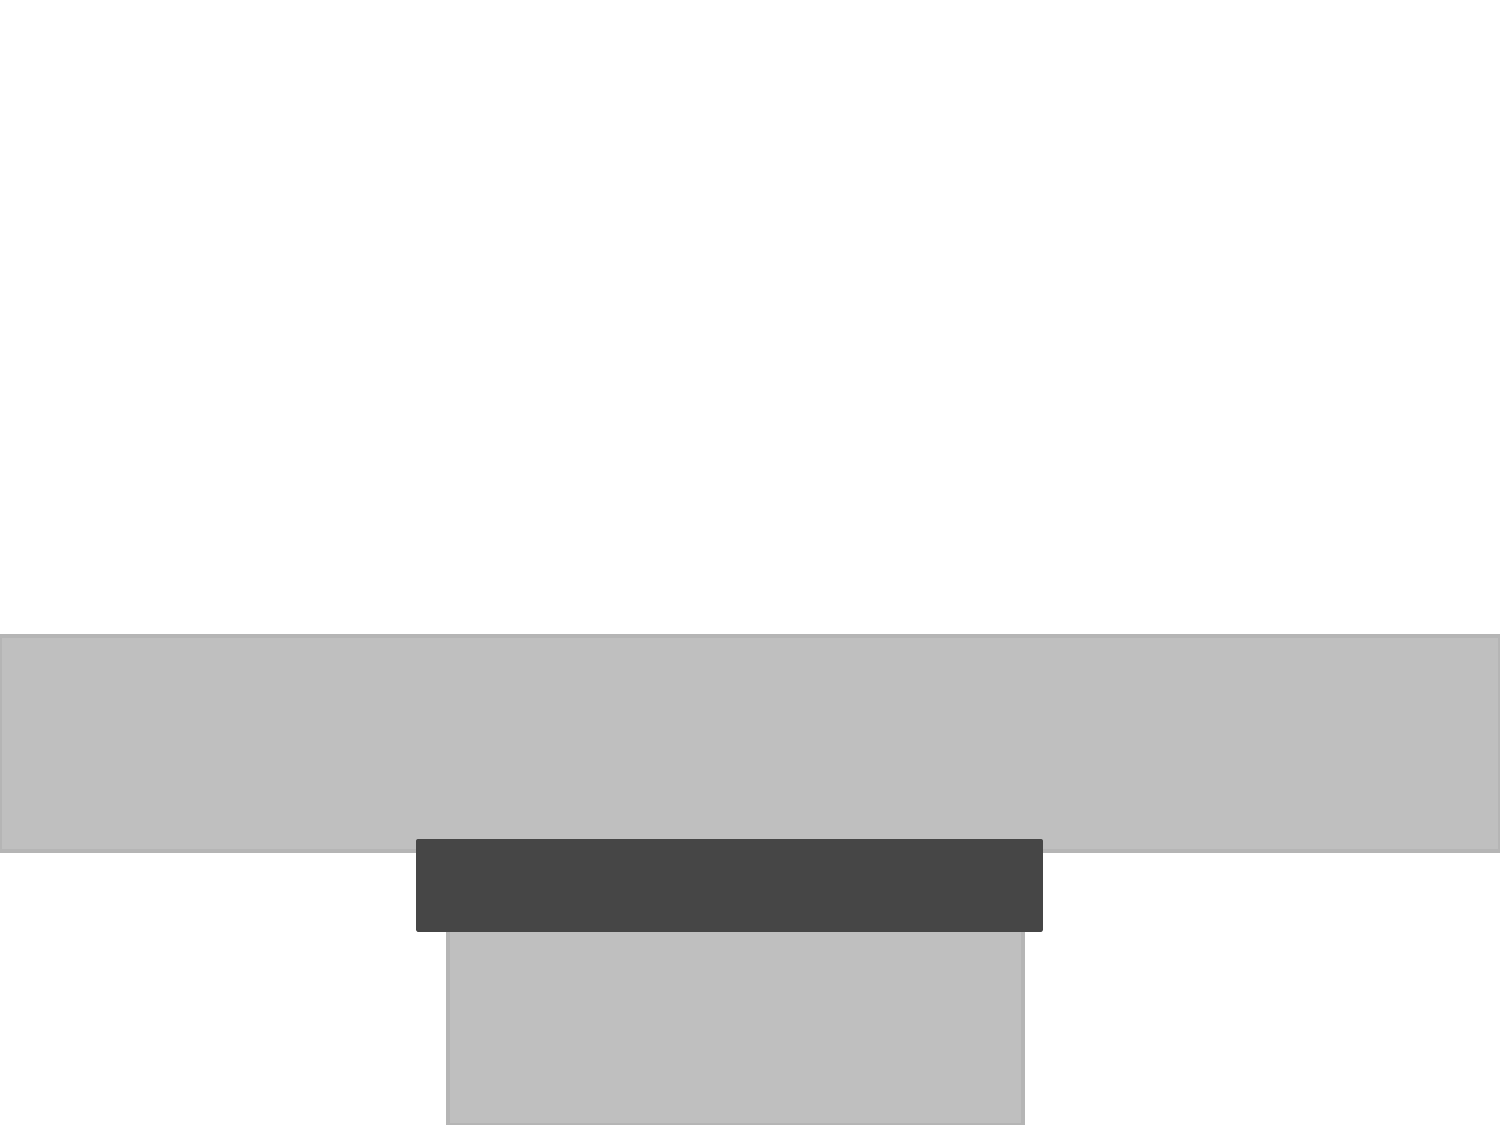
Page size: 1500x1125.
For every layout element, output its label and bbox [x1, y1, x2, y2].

text_box [416, 839, 1043, 932]
text_box [446, 932, 1025, 1125]
text_box [0, 634, 1500, 853]
